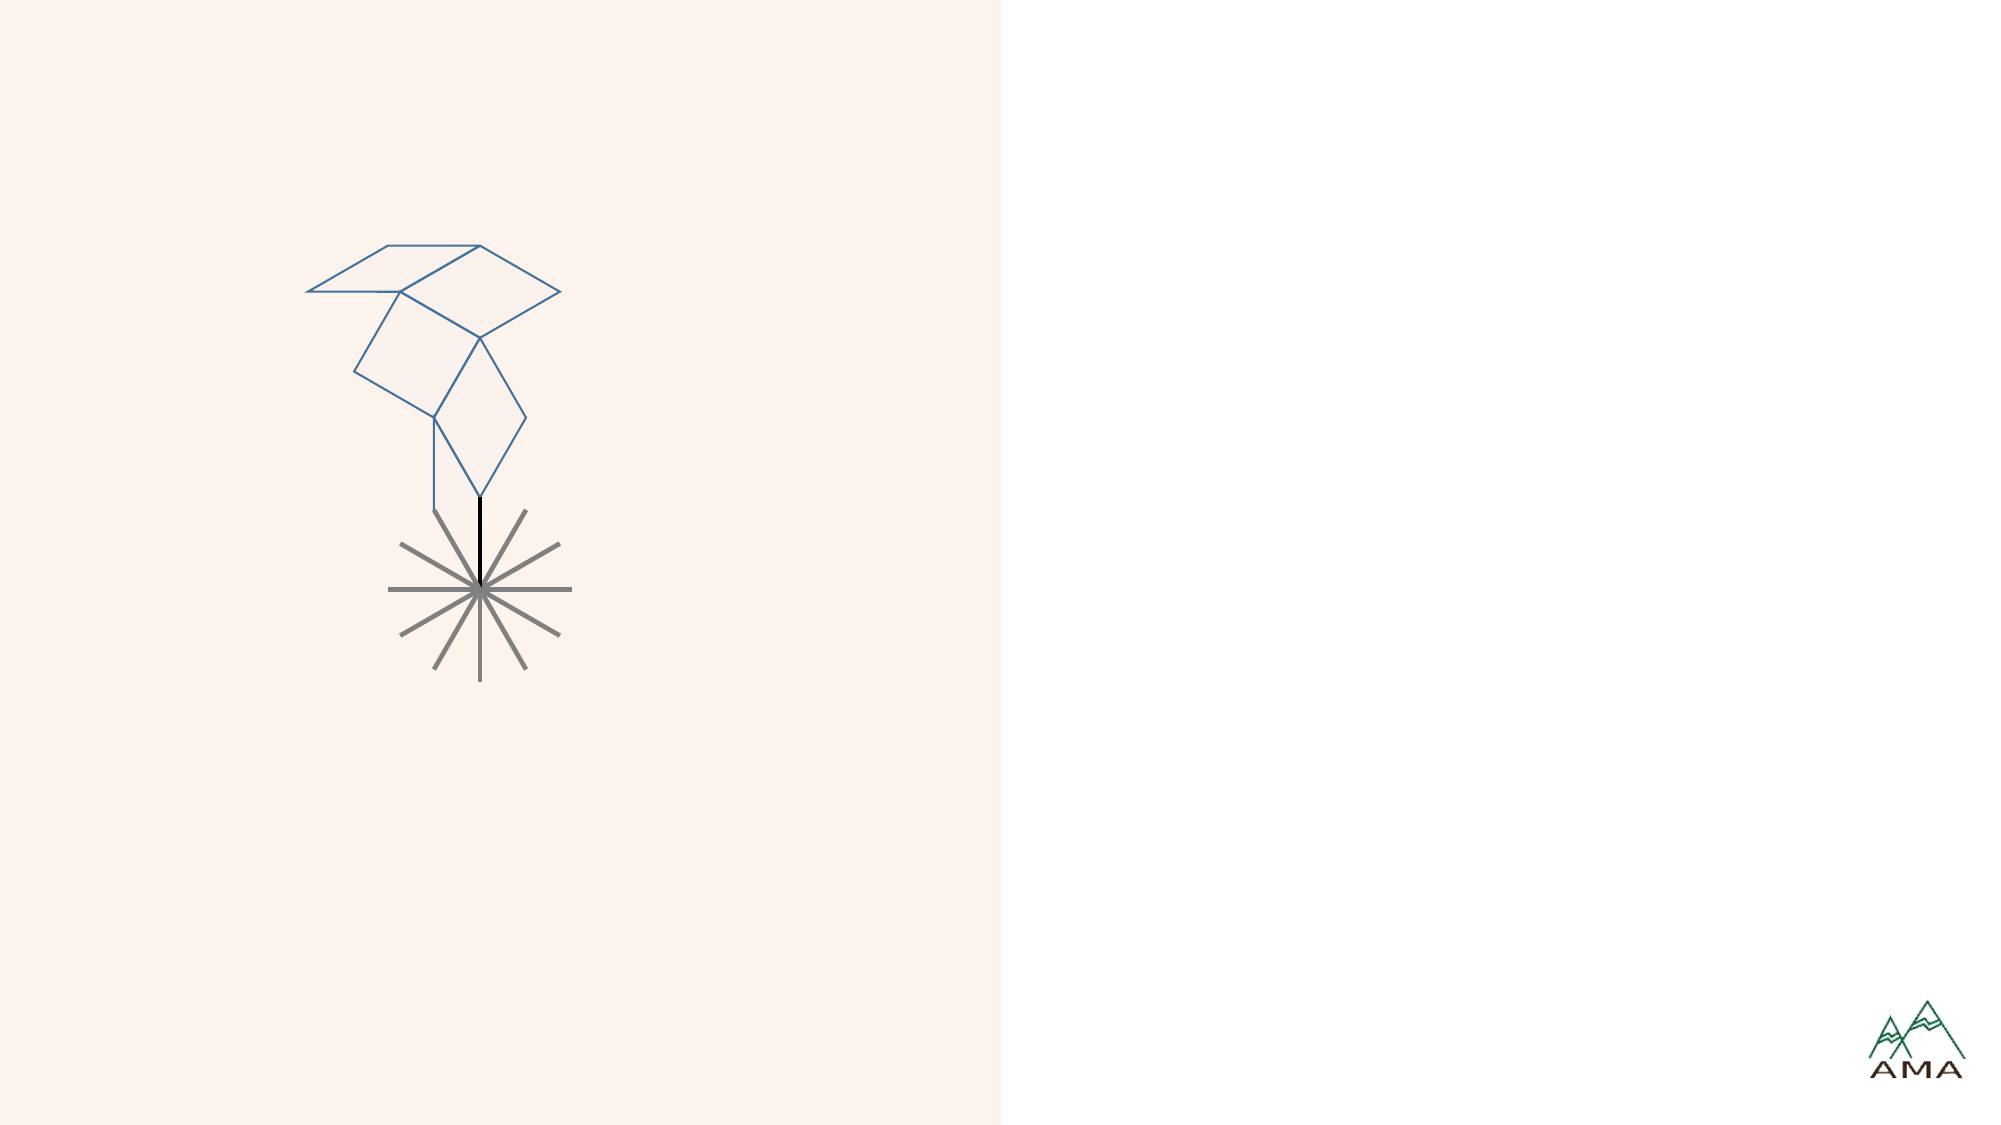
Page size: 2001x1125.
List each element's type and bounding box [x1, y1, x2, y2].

text_box [308, 245, 573, 682]
picture [1857, 987, 1974, 1092]
